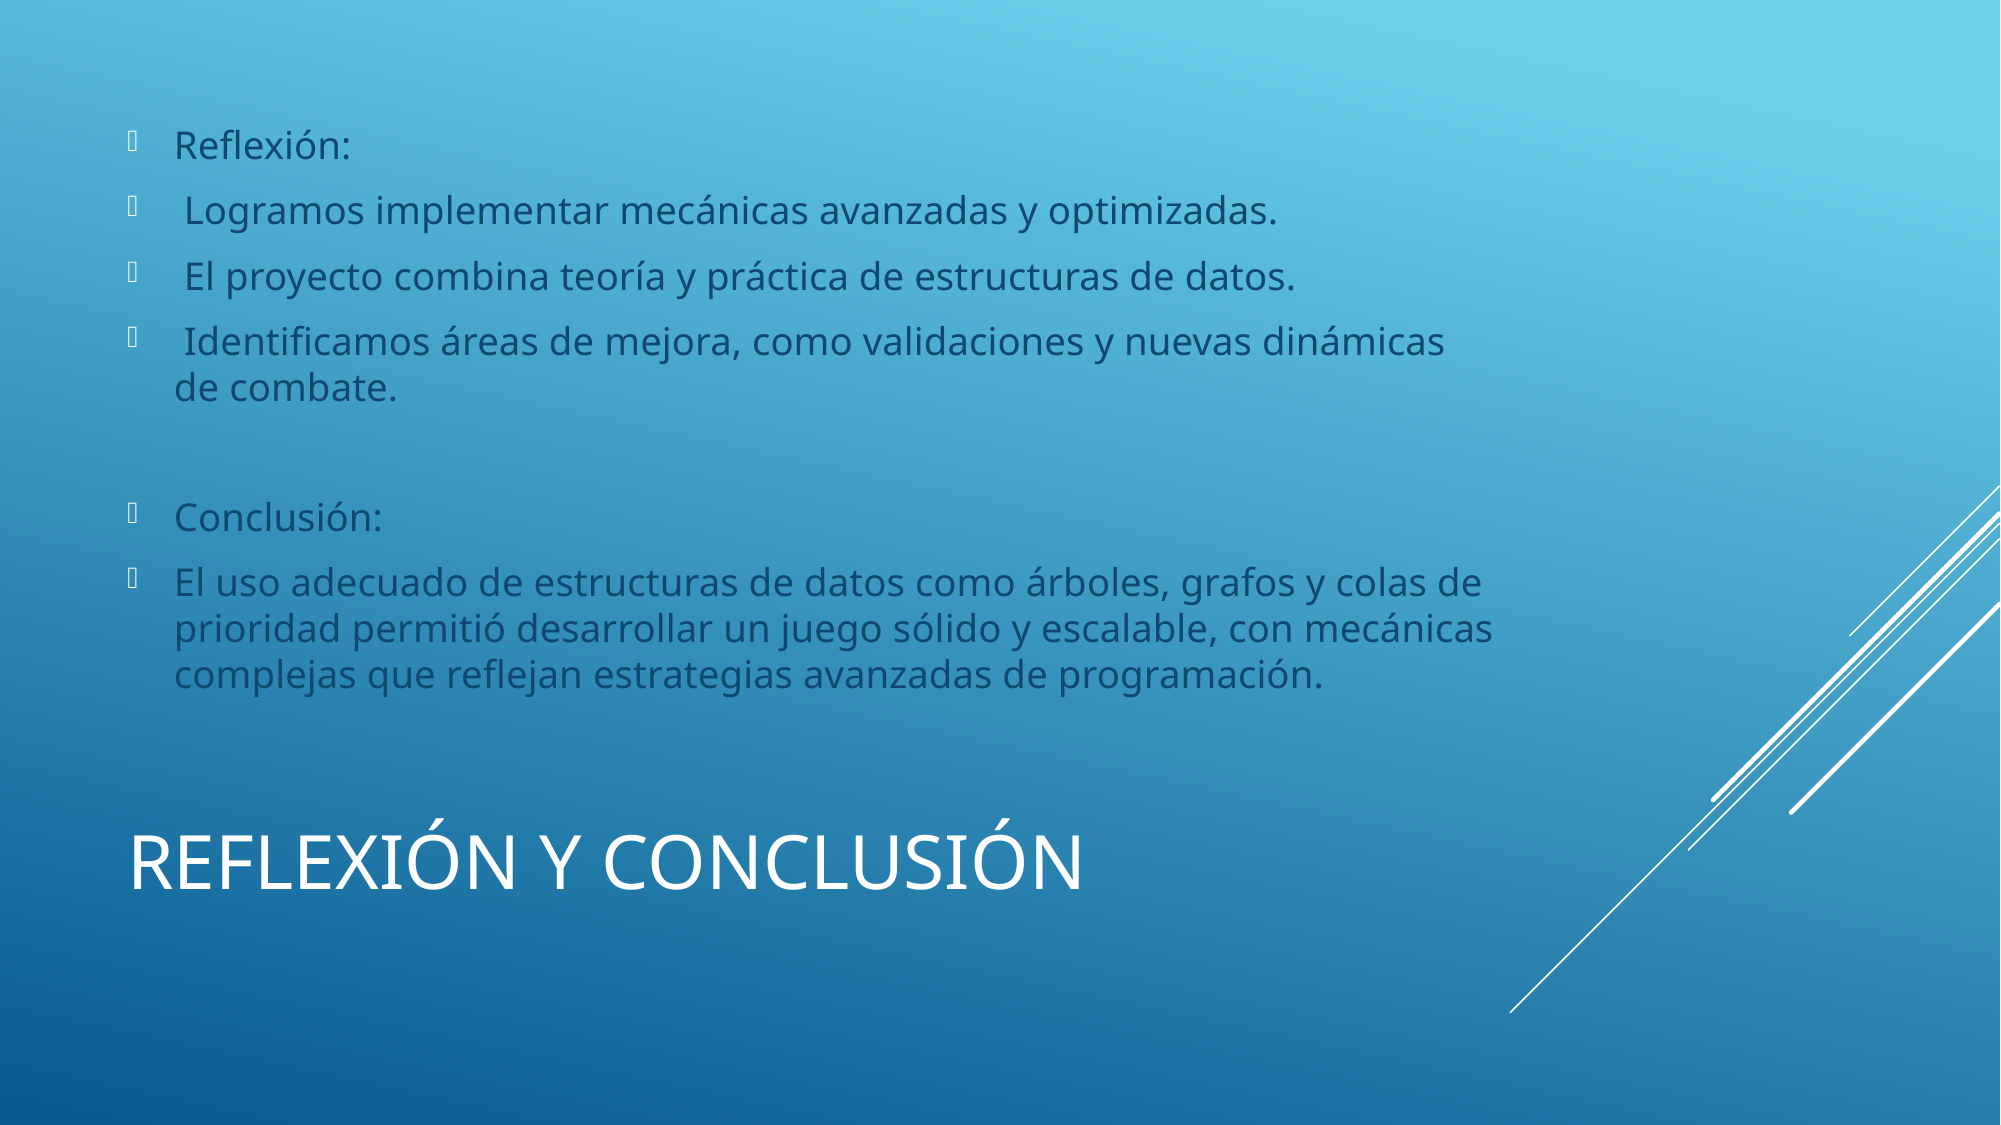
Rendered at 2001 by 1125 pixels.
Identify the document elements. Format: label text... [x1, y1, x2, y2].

list Reflexión: Logramos implementar mecánicas avanzadas y optimizadas. El proyecto combina teoría y práctica de estructuras de datos. Identificamos áreas de mejora, como validaciones y nuevas dinámicas de combate. Conclusión: El uso adecuado de estructuras de datos como árboles, grafos y colas de prioridad permitió desarrollar un juego sólido y escalable, con mecánicas complejas que reflejan estrategias avanzadas de programación. [112, 112, 1513, 706]
title Reflexión y Conclusión [112, 736, 1513, 984]
